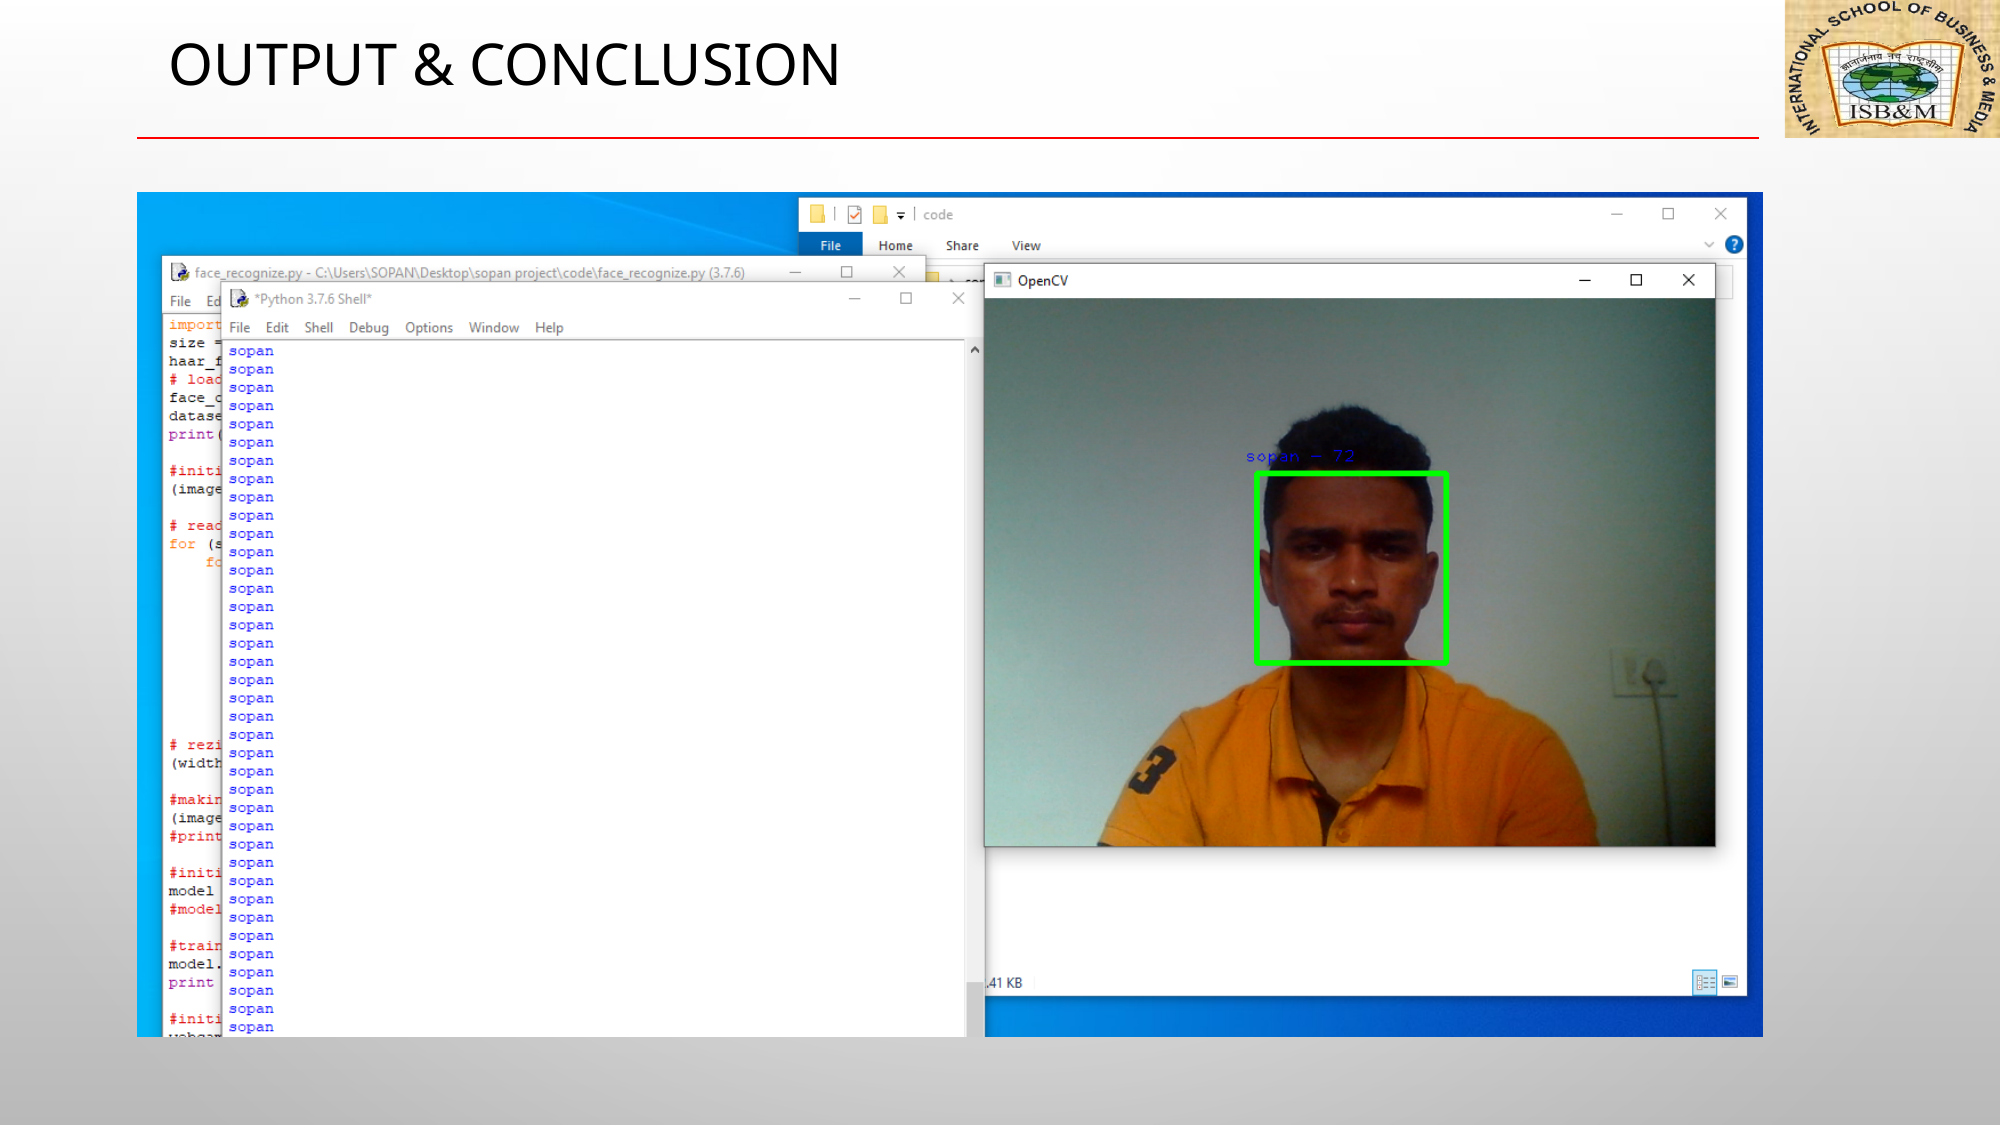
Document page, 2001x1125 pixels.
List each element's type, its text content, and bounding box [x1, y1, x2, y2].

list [137, 192, 1763, 1038]
title OUTPUT & CONCLUSION [137, 20, 875, 113]
picture [0, 0, 2000, 1125]
